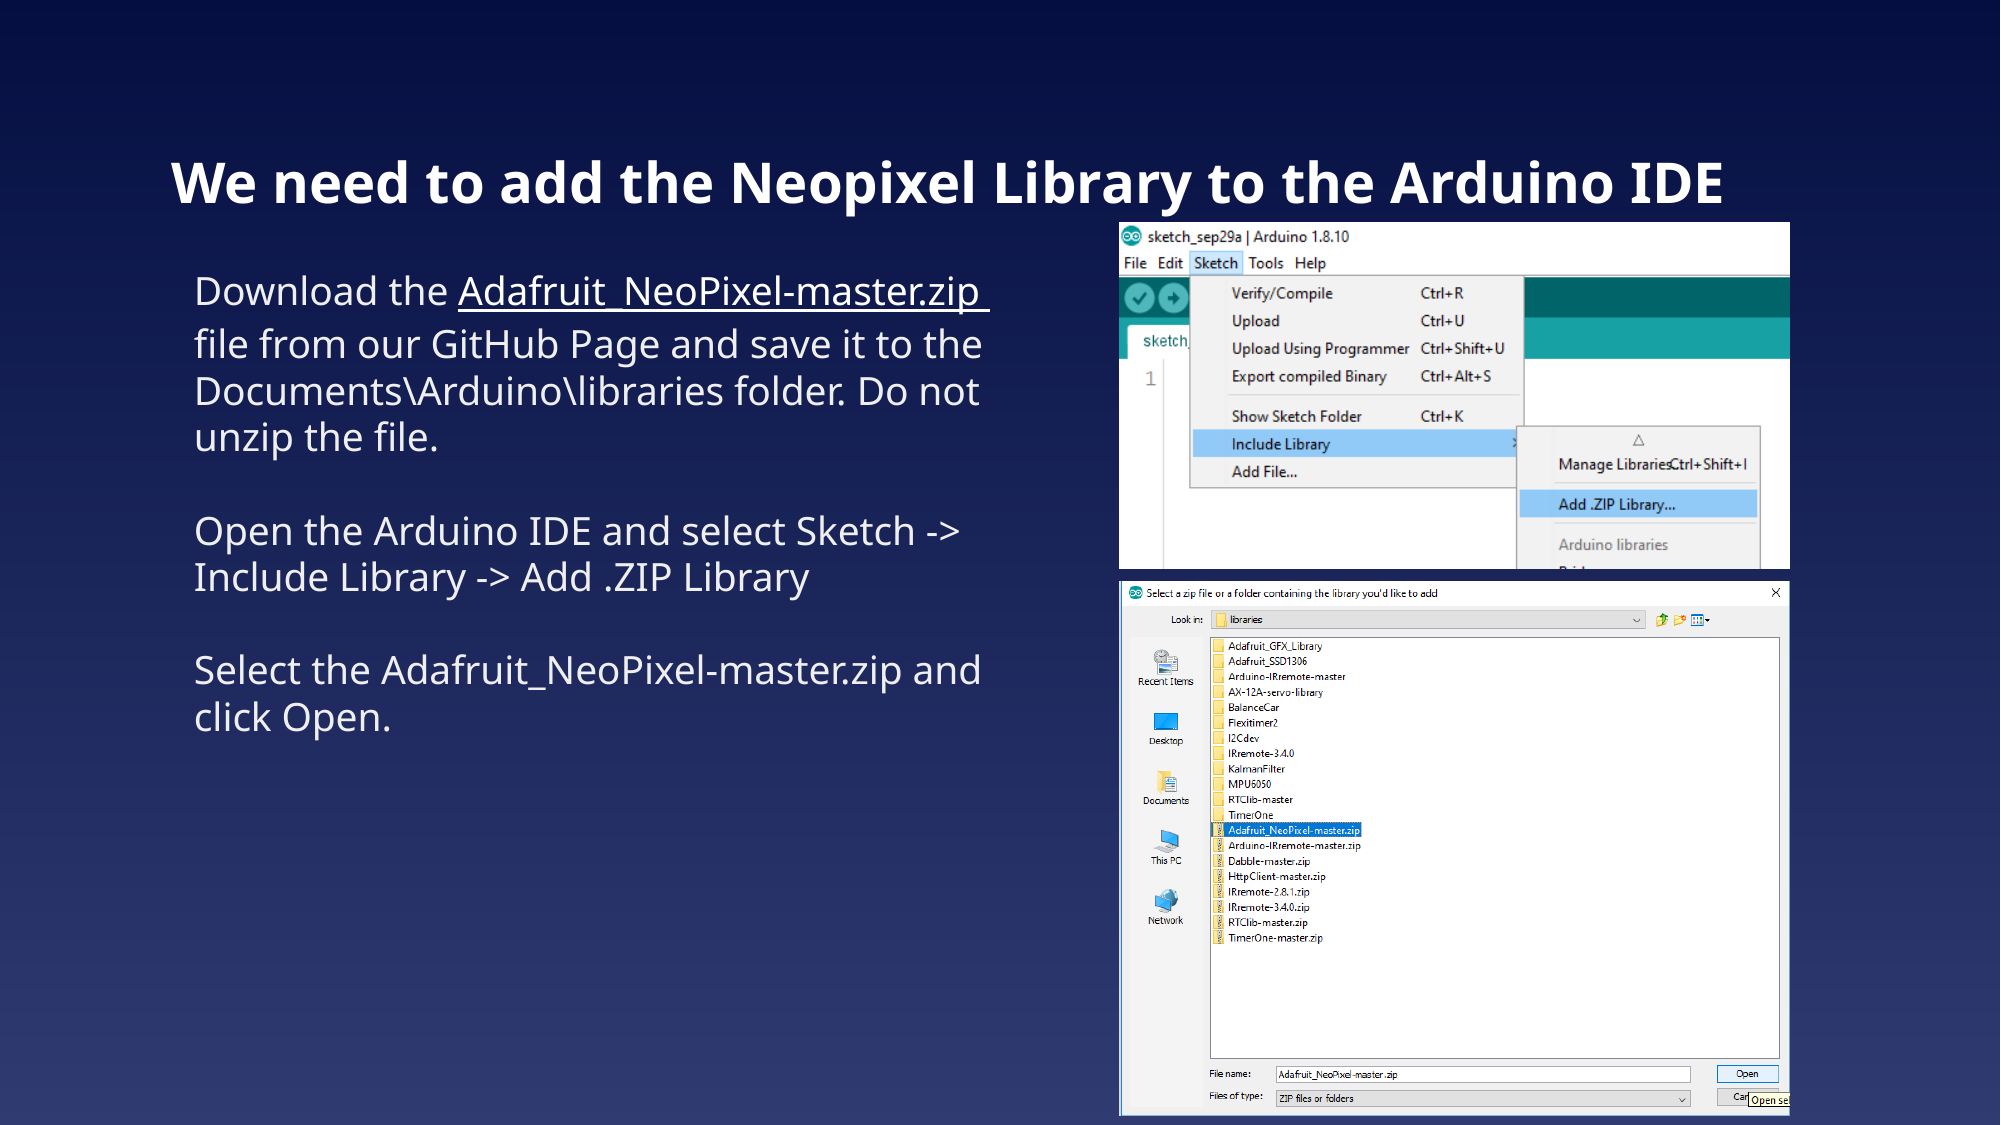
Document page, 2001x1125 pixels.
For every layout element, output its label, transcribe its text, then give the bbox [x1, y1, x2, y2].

text_box Download the Adafruit_NeoPixel-master.zip file from our GitHub Page and save it to the Documents\Arduino\libraries folder. Do not unzip the file. Open the Arduino IDE and select Sketch -> Include Library -> Add .ZIP Library Select the Adafruit_NeoPixel-master.zip and click Open. [155, 251, 1032, 1007]
picture [1119, 581, 1791, 1116]
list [1119, 221, 1791, 569]
title We need to add the Neopixel Library to the Arduino IDE [156, 118, 1844, 244]
